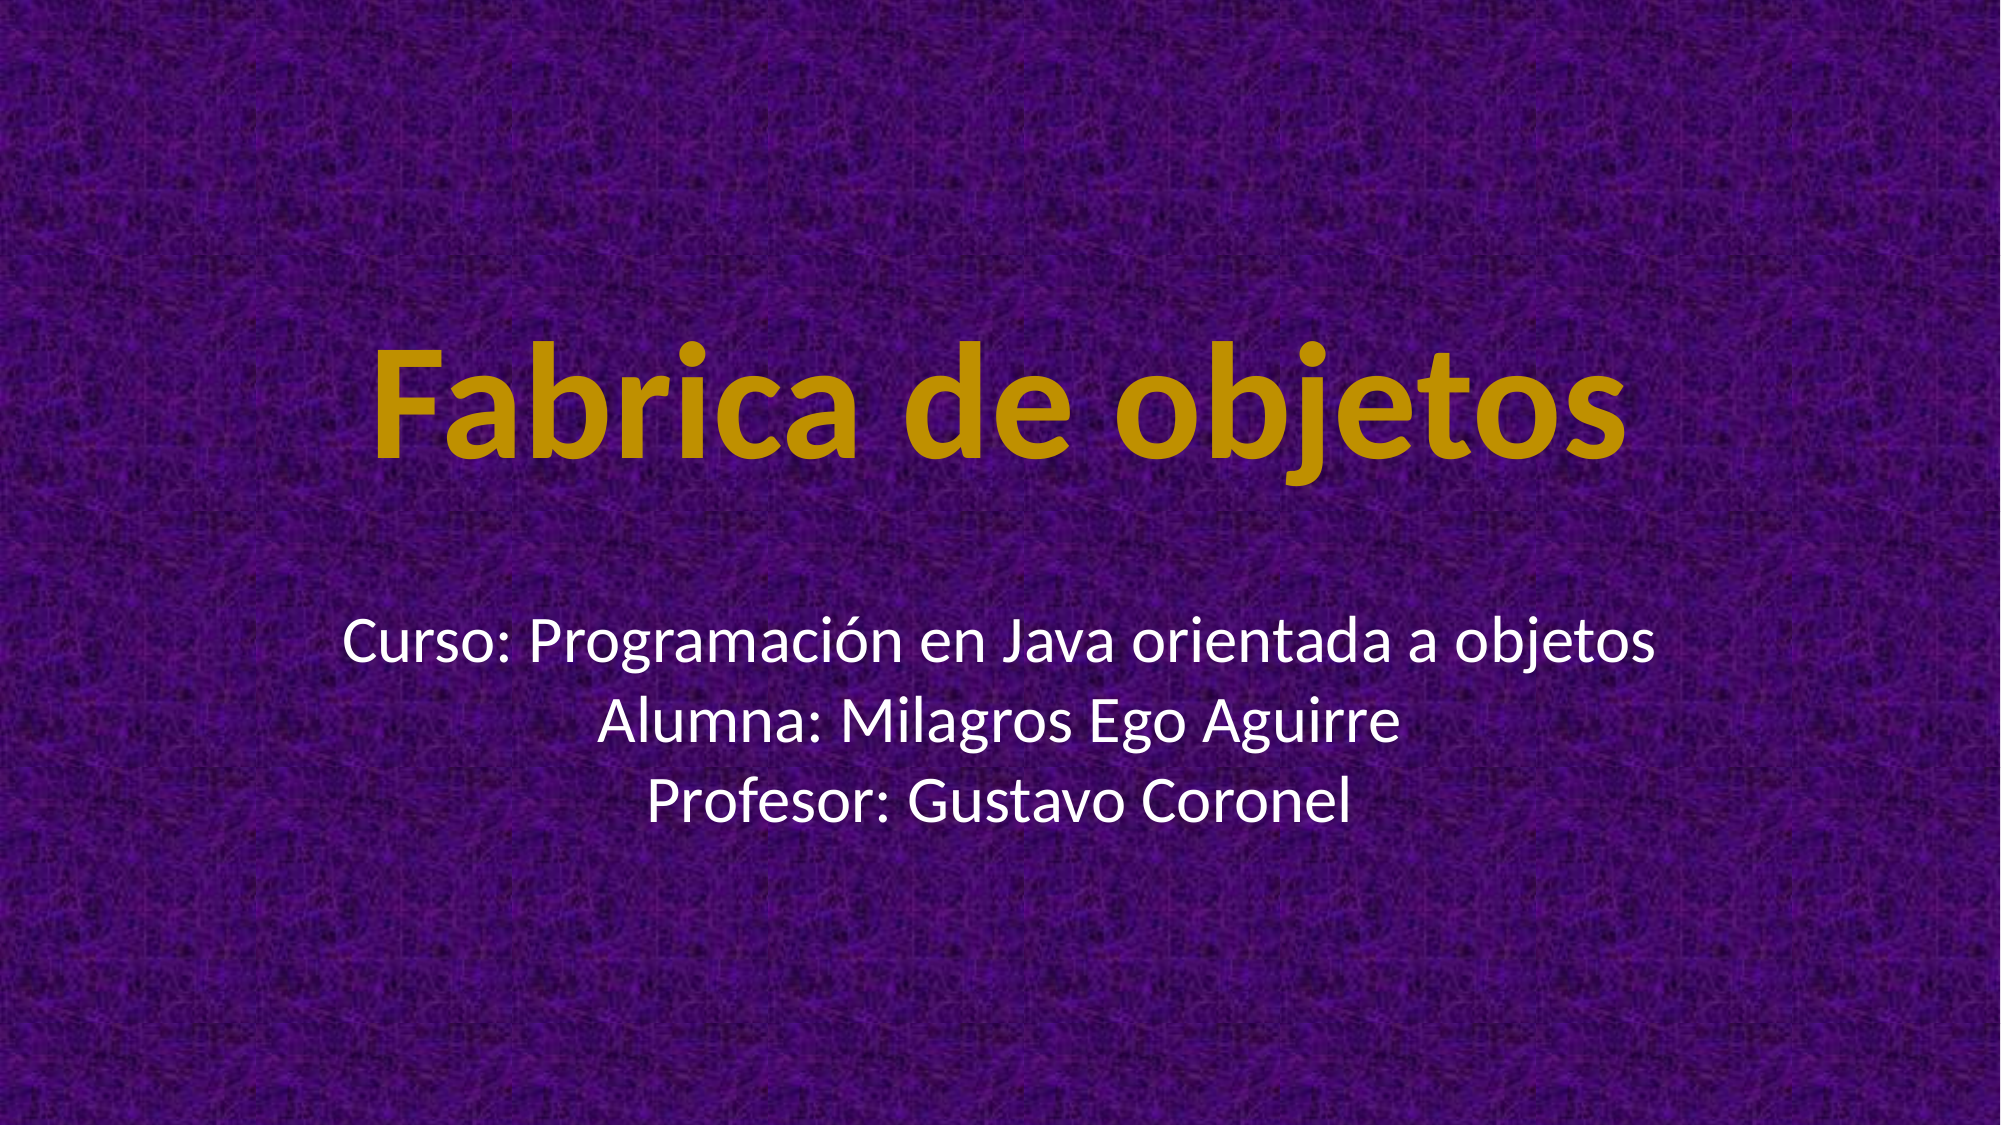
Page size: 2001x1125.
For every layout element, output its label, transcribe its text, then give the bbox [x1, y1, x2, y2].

picture [0, 0, 2001, 1125]
text_box Fabrica de objetos [0, 284, 2000, 500]
text_box Curso: Programación en Java orientada a objetos Alumna: Milagros Ego Aguirre Profesor: Gustavo Coronel [0, 588, 2000, 843]
